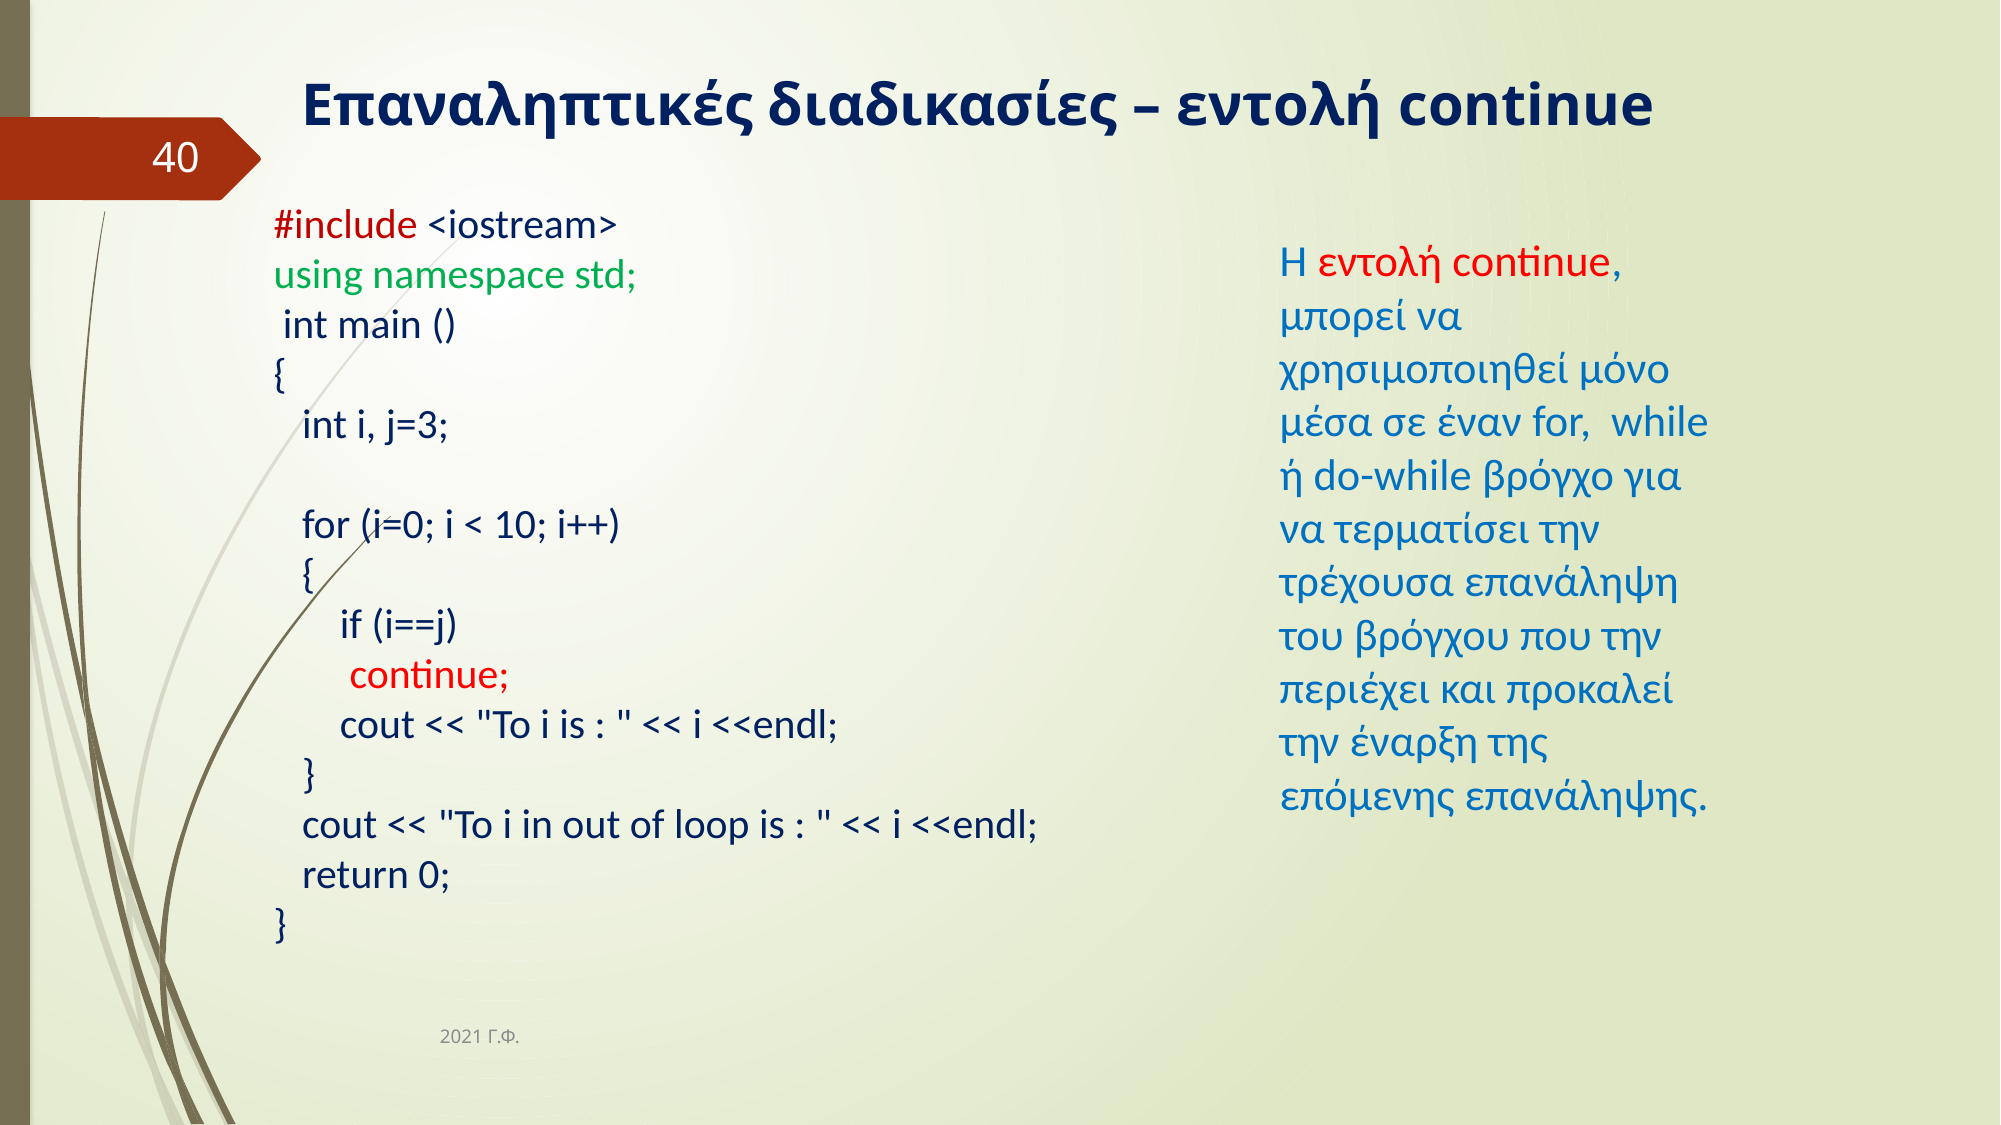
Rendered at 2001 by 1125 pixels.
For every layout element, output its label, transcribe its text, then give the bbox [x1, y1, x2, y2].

list Η εντολή continue, μπορεί να χρησιμοποιηθεί μόνο μέσα σε έναν for, while ή do-while βρόγχο για να τερματίσει την τρέχουσα επανάληψη του βρόγχου που την περιέχει και προκαλεί την έναρξη της επόμενης επανάληψης. [1265, 224, 1742, 888]
footer 2021 Γ.Φ. [424, 1006, 1675, 1067]
text_box [286, 189, 1265, 1037]
title Επαναληπτικές διαδικασίες – εντολή continue [286, 59, 1863, 184]
slide_number 40 [87, 129, 216, 190]
text_box #include <iostream> using namespace std; int main () { int i, j=3; for (i=0; i < 10; i++) { if (i==j) continue; cout << "To i is : " << i <<endl; } cout << "To i in out of loop is : " << i <<endl; return 0; } [258, 189, 1171, 955]
